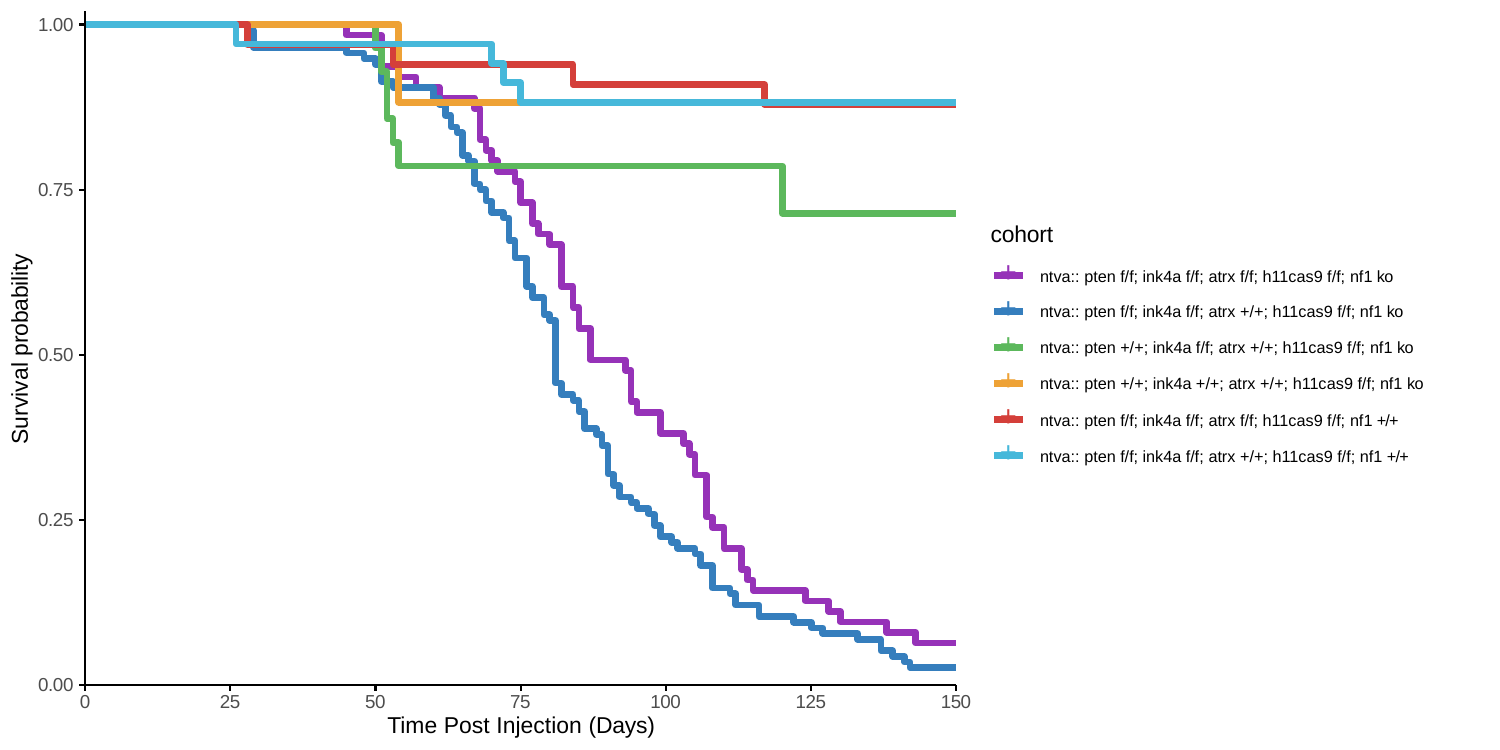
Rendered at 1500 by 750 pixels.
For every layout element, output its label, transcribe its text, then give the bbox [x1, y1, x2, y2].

text_box 0.50 [36, 340, 77, 366]
text_box Survival probability [4, 249, 35, 447]
text_box 0.25 [36, 505, 77, 531]
text_box 25 [217, 687, 243, 713]
text_box 125 [793, 687, 829, 713]
text_box Time Post Injection (Days) [385, 708, 657, 739]
text_box 1.00 [36, 10, 77, 35]
text_box 100 [648, 687, 684, 713]
text_box + ntva:: pten f/f; ink4a f/f; atrx f/f; h11cas9 f/f; nf1 ko + ntva:: pten f/f; ink4a f/f; atrx +/+; h11cas9 f/f; nf1 ko + ntva:: pten +/+; ink4a f/f; atrx +/+; h11cas9 f/f; nf1 ko + ntva:: pten +/+; ink4a +/+; atrx +/+; h11cas9 f/f; nf1 ko + ntva:: pten f/f; ink4a f/f; atrx f/f; h11cas9 f/f; nf1 +/+ + ntva:: pten f/f; ink4a f/f; atrx +/+; h11cas9 f/f; nf1 +/+ [998, 251, 1485, 469]
text_box 0.75 [36, 175, 77, 201]
text_box 50 [363, 687, 389, 713]
text_box 75 [508, 687, 534, 708]
text_box cohort [988, 217, 1058, 248]
text_box 0 [77, 687, 93, 713]
text_box 0.00 [36, 670, 77, 696]
text_box 150 [938, 687, 975, 713]
